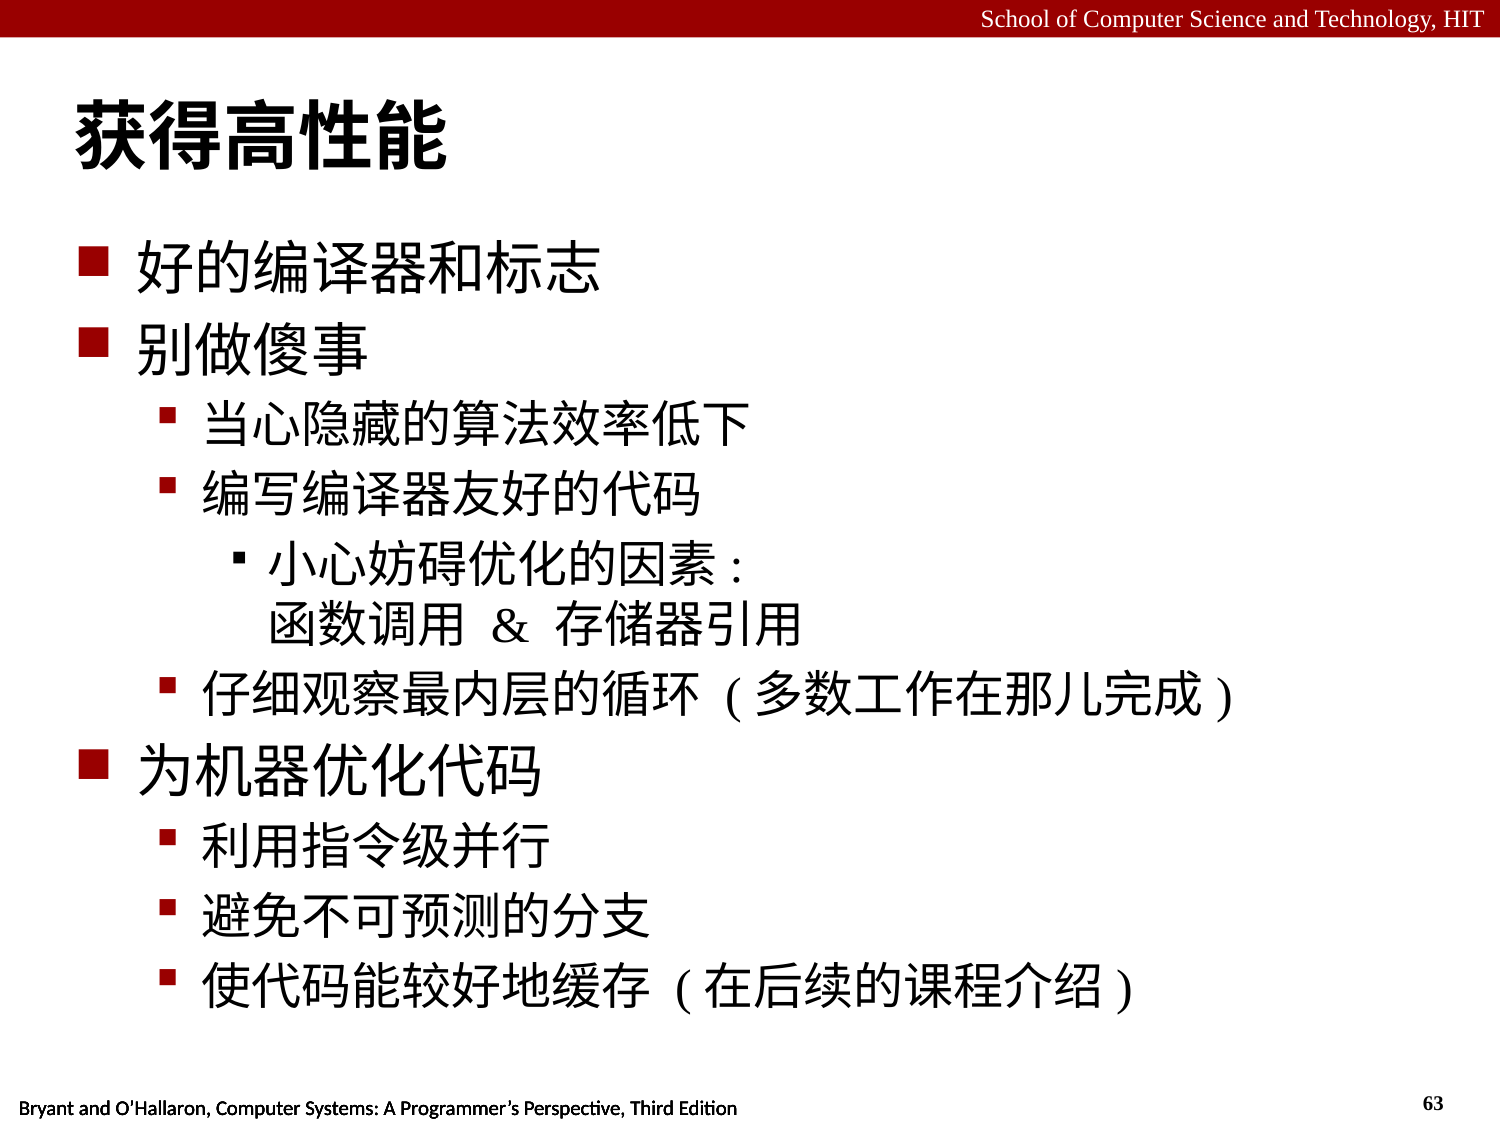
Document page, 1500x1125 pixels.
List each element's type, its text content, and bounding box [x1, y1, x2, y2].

title 获得高性能 [58, 71, 1500, 197]
list 好的编译器和标志 别做傻事 当心隐藏的算法效率低下 编写编译器友好的代码 小心妨碍优化的因素: 函数调用 & 存储器引用 仔细观察最内层的循环 (多数工作在那儿完成) 为机器优化代码 利用指令级并行 避免不可预测的分支 使代码能较好地缓存 (在后续的课程介绍) [64, 223, 1476, 1088]
